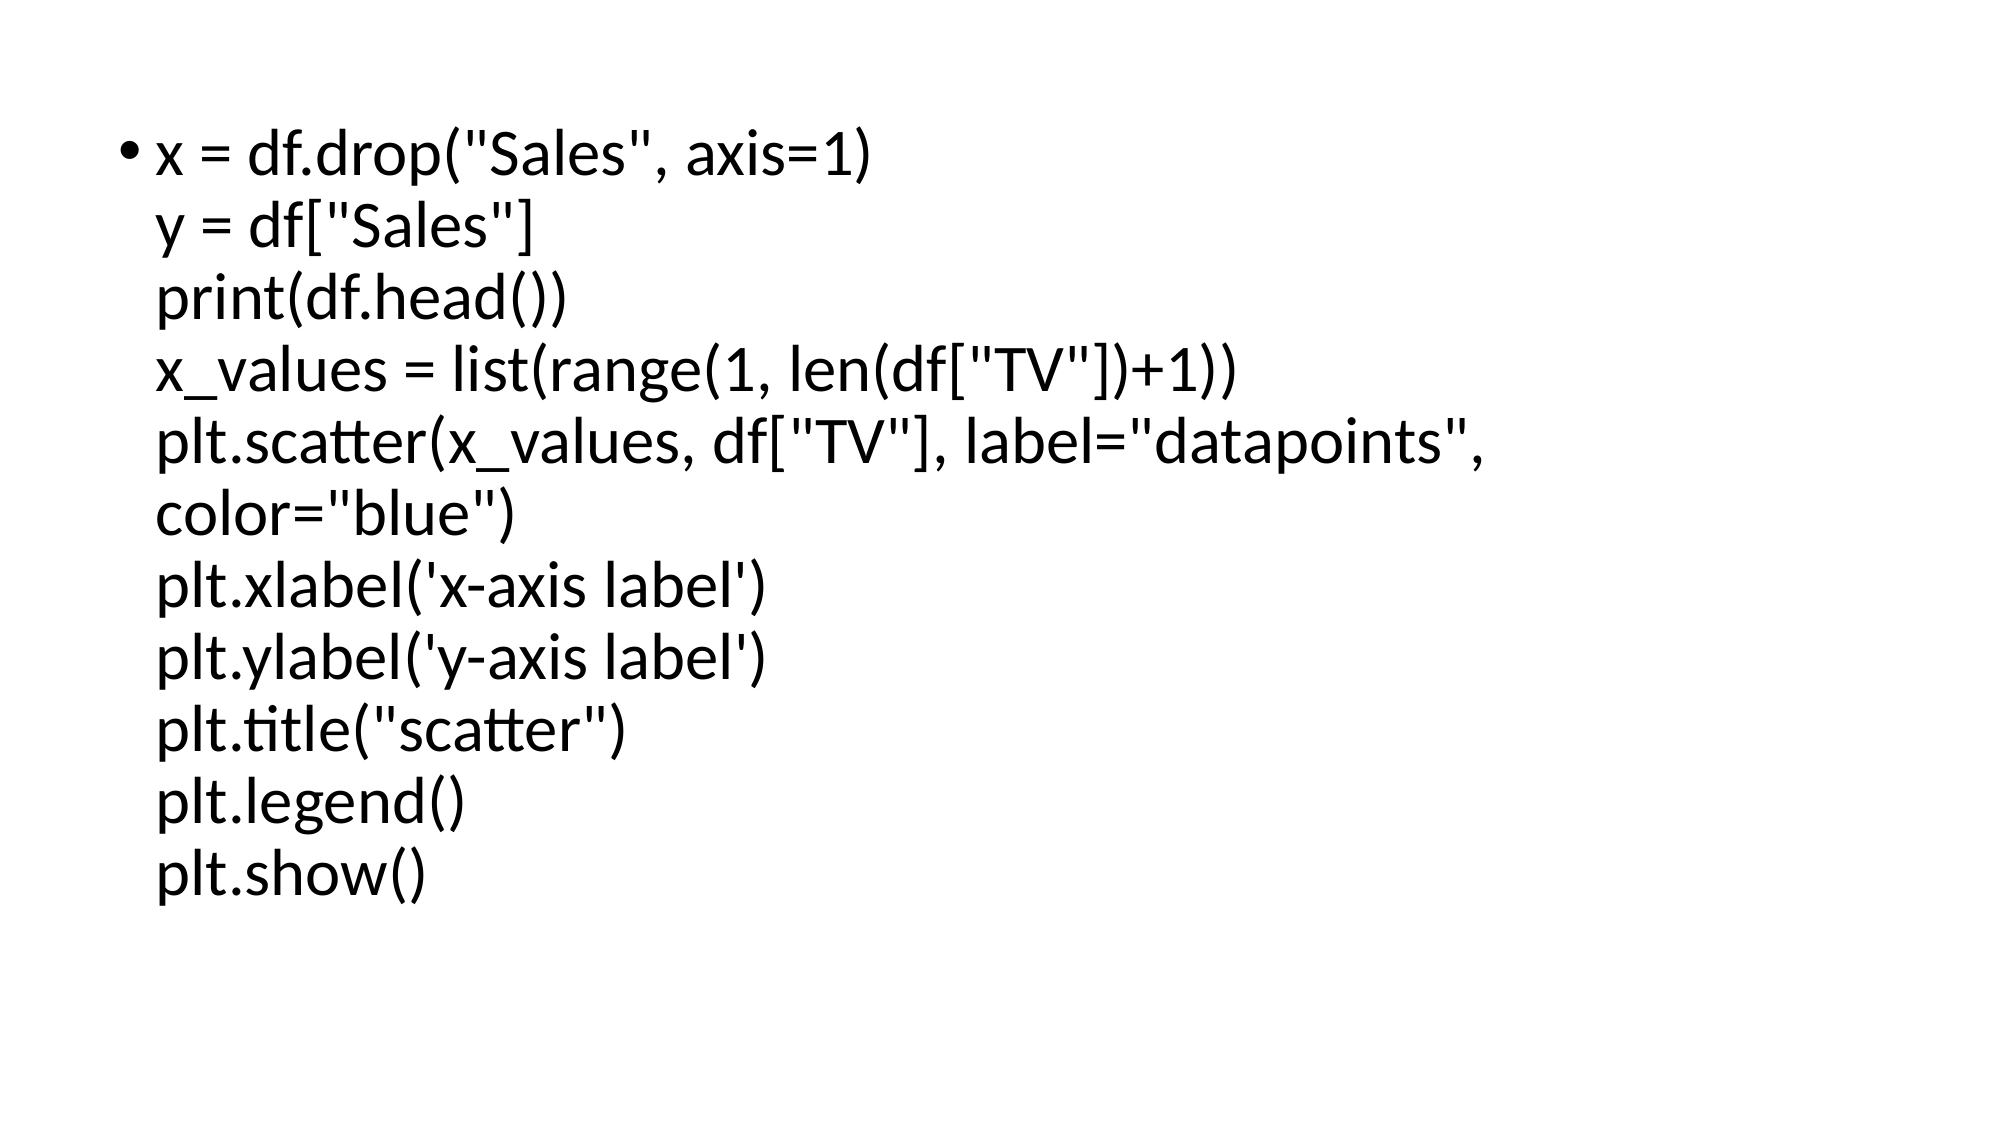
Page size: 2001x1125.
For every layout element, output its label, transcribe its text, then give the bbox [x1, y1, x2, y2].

list x = df.drop("Sales", axis=1) y = df["Sales"] print(df.head()) x_values = list(range(1, len(df["TV"])+1)) plt.scatter(x_values, df["TV"], label="datapoints", color="blue") plt.xlabel('x-axis label') plt.ylabel('y-axis label') plt.title("scatter") plt.legend() plt.show() [103, 110, 1863, 1014]
